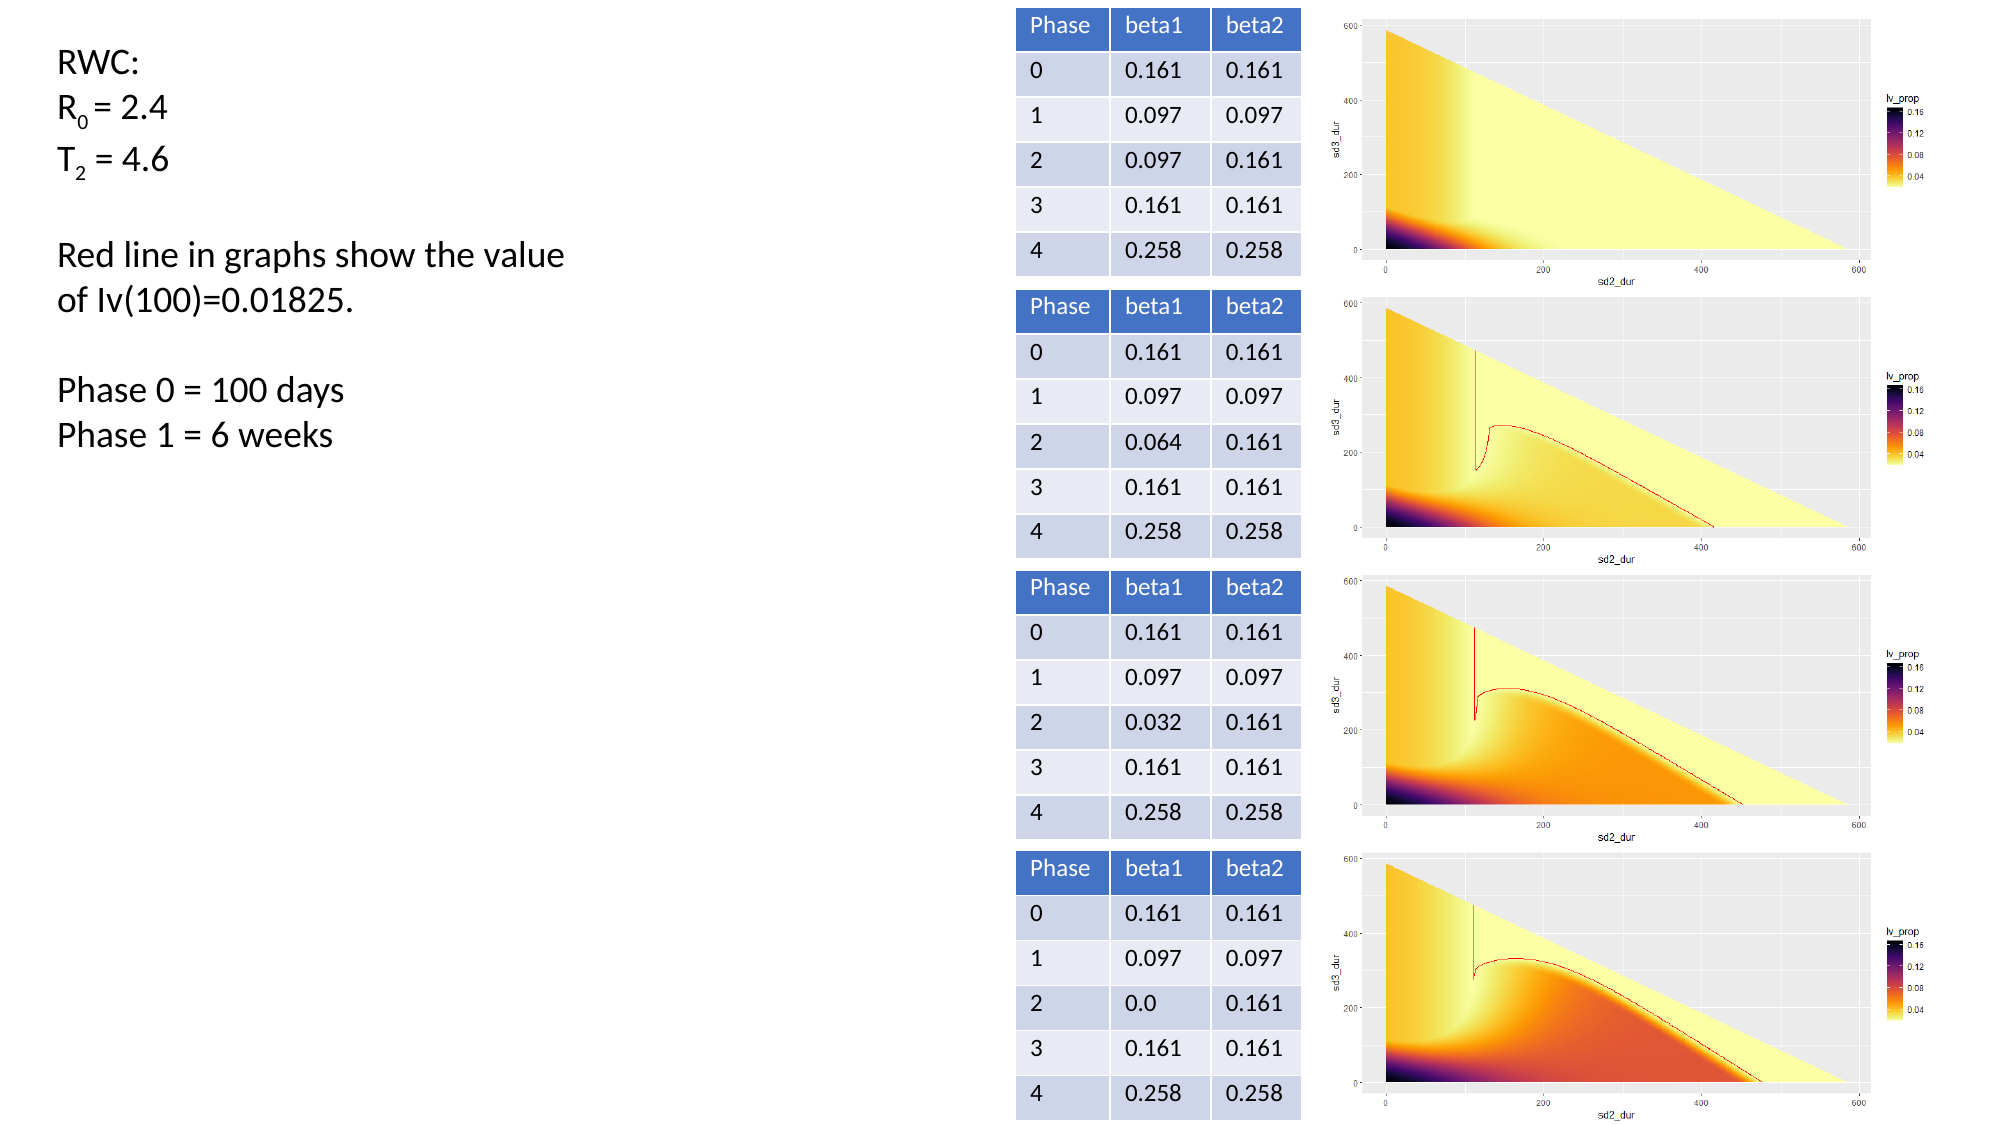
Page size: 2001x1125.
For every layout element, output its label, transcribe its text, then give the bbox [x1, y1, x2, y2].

table_cell 0.097 [1111, 941, 1210, 985]
table_cell 0.161 [1212, 986, 1301, 1030]
table_cell 0.161 [1212, 1031, 1301, 1075]
table_header beta1 [1111, 851, 1210, 895]
table_cell 0.161 [1212, 470, 1301, 513]
table_cell 0 [1016, 53, 1109, 96]
table_cell 3 [1016, 470, 1109, 513]
table_cell 0.161 [1212, 335, 1301, 378]
table_cell 2 [1016, 706, 1109, 749]
table_cell 0.097 [1212, 661, 1301, 704]
table_header Phase [1016, 571, 1109, 614]
table_cell 3 [1016, 751, 1109, 794]
table_cell 0.258 [1111, 515, 1210, 558]
table_cell 0.097 [1212, 941, 1301, 985]
table_cell 1 [1016, 380, 1109, 423]
table_cell 0.064 [1111, 425, 1210, 468]
table_cell 4 [1016, 515, 1109, 558]
table_cell 0.161 [1212, 706, 1301, 749]
table_cell 0.161 [1212, 188, 1301, 231]
table_cell 0.097 [1111, 98, 1210, 141]
text_box RWC: R0 = 2.4 T2 = 4.6 Red line in graphs show the value of Iv(100)=0.01825. Phase 0 = 100 days Phase 1 = 6 weeks [42, 29, 614, 462]
table_cell 3 [1016, 188, 1109, 231]
table_cell 0.258 [1212, 1076, 1301, 1120]
table_cell 0.161 [1111, 470, 1210, 513]
table_cell 0.258 [1111, 796, 1210, 839]
table_cell 0.097 [1212, 98, 1301, 141]
table_cell 2 [1016, 986, 1109, 1030]
table_cell 0.161 [1111, 1031, 1210, 1075]
table_header beta2 [1212, 851, 1301, 895]
table_cell 0.161 [1111, 188, 1210, 231]
table_cell 0.161 [1111, 751, 1210, 794]
table_cell 0.258 [1212, 515, 1301, 558]
table_header beta1 [1111, 8, 1210, 51]
table_cell 0.258 [1111, 1076, 1210, 1120]
table_header Phase [1016, 8, 1109, 51]
table_header beta1 [1111, 571, 1210, 614]
table_cell 1 [1016, 98, 1109, 141]
table_cell 0 [1016, 616, 1109, 659]
table_cell 0.097 [1111, 380, 1210, 423]
table_cell 4 [1016, 1076, 1109, 1120]
table_header beta2 [1212, 571, 1301, 614]
table_cell 1 [1016, 661, 1109, 704]
table_cell 2 [1016, 143, 1109, 186]
table_header beta1 [1111, 290, 1210, 333]
table_cell 0.161 [1212, 425, 1301, 468]
table_cell 0.0 [1111, 986, 1210, 1030]
table_cell 0.161 [1212, 896, 1301, 940]
table_cell 0.161 [1212, 53, 1301, 96]
table_cell 0.161 [1212, 143, 1301, 186]
table_header Phase [1016, 851, 1109, 895]
table_cell 0.161 [1111, 335, 1210, 378]
table_cell 3 [1016, 1031, 1109, 1075]
table_cell 4 [1016, 233, 1109, 276]
table_cell 0 [1016, 896, 1109, 940]
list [1325, 14, 1934, 1125]
table_header Phase [1016, 290, 1109, 333]
table_cell 0.161 [1212, 616, 1301, 659]
table_cell 0.032 [1111, 706, 1210, 749]
table_cell 0.161 [1212, 751, 1301, 794]
table_cell 0.161 [1111, 53, 1210, 96]
table_cell 2 [1016, 425, 1109, 468]
table_cell 0.161 [1111, 616, 1210, 659]
table_cell 0.258 [1111, 233, 1210, 276]
table_cell 0 [1016, 335, 1109, 378]
table_cell 0.097 [1111, 143, 1210, 186]
table_cell 0.161 [1111, 896, 1210, 940]
table_cell 0.097 [1212, 380, 1301, 423]
table_cell 4 [1016, 796, 1109, 839]
table_header beta2 [1212, 8, 1301, 51]
table_cell 1 [1016, 941, 1109, 985]
table_cell 0.097 [1111, 661, 1210, 704]
table_cell 0.258 [1212, 796, 1301, 839]
table_header beta2 [1212, 290, 1301, 333]
table_cell 0.258 [1212, 233, 1301, 276]
